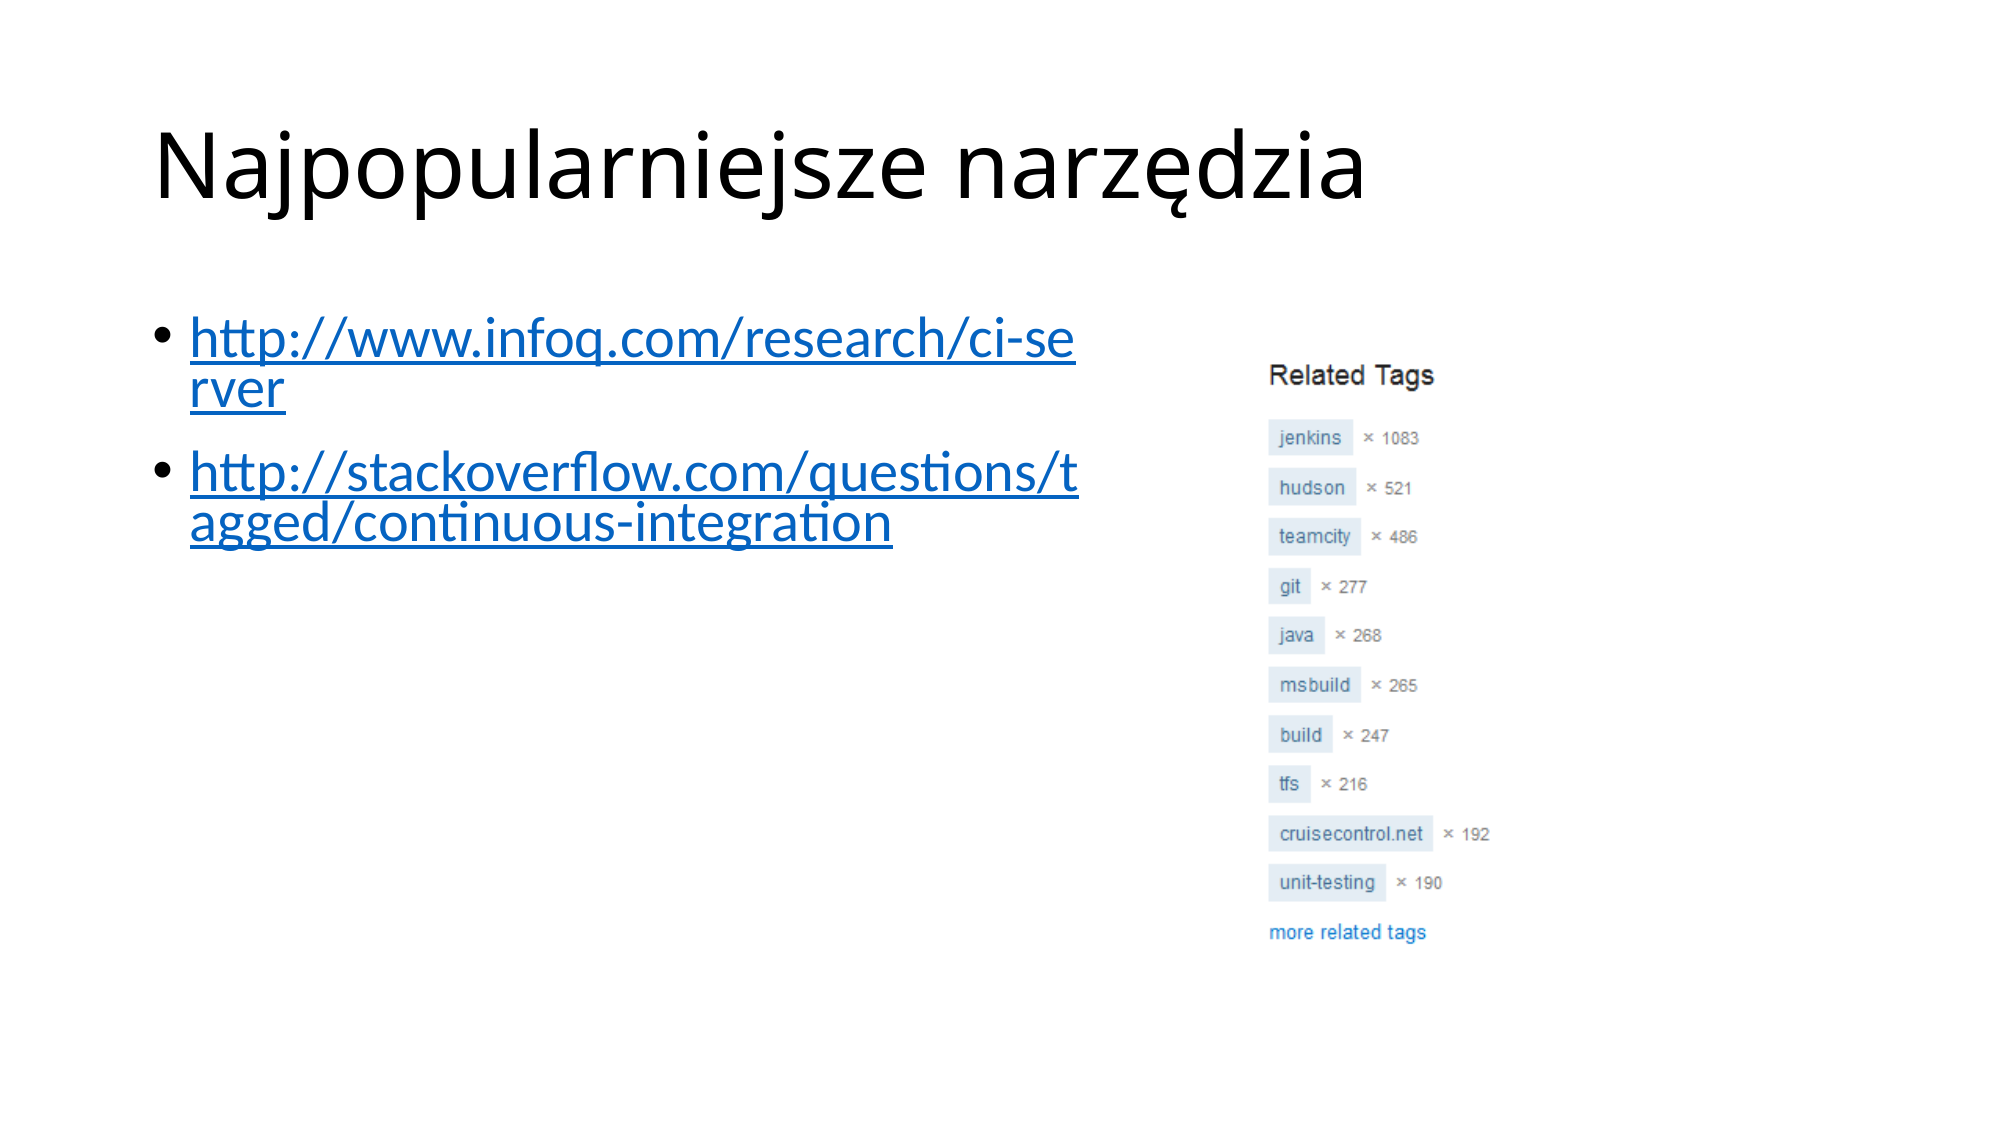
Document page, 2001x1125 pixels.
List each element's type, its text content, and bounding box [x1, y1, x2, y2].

list http://www.infoq.com/research/ci-server http://stackoverflow.com/questions/tagged/continuous-integration [137, 299, 1102, 1014]
title Najpopularniejsze narzędzia [137, 59, 1863, 278]
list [1225, 346, 1753, 966]
